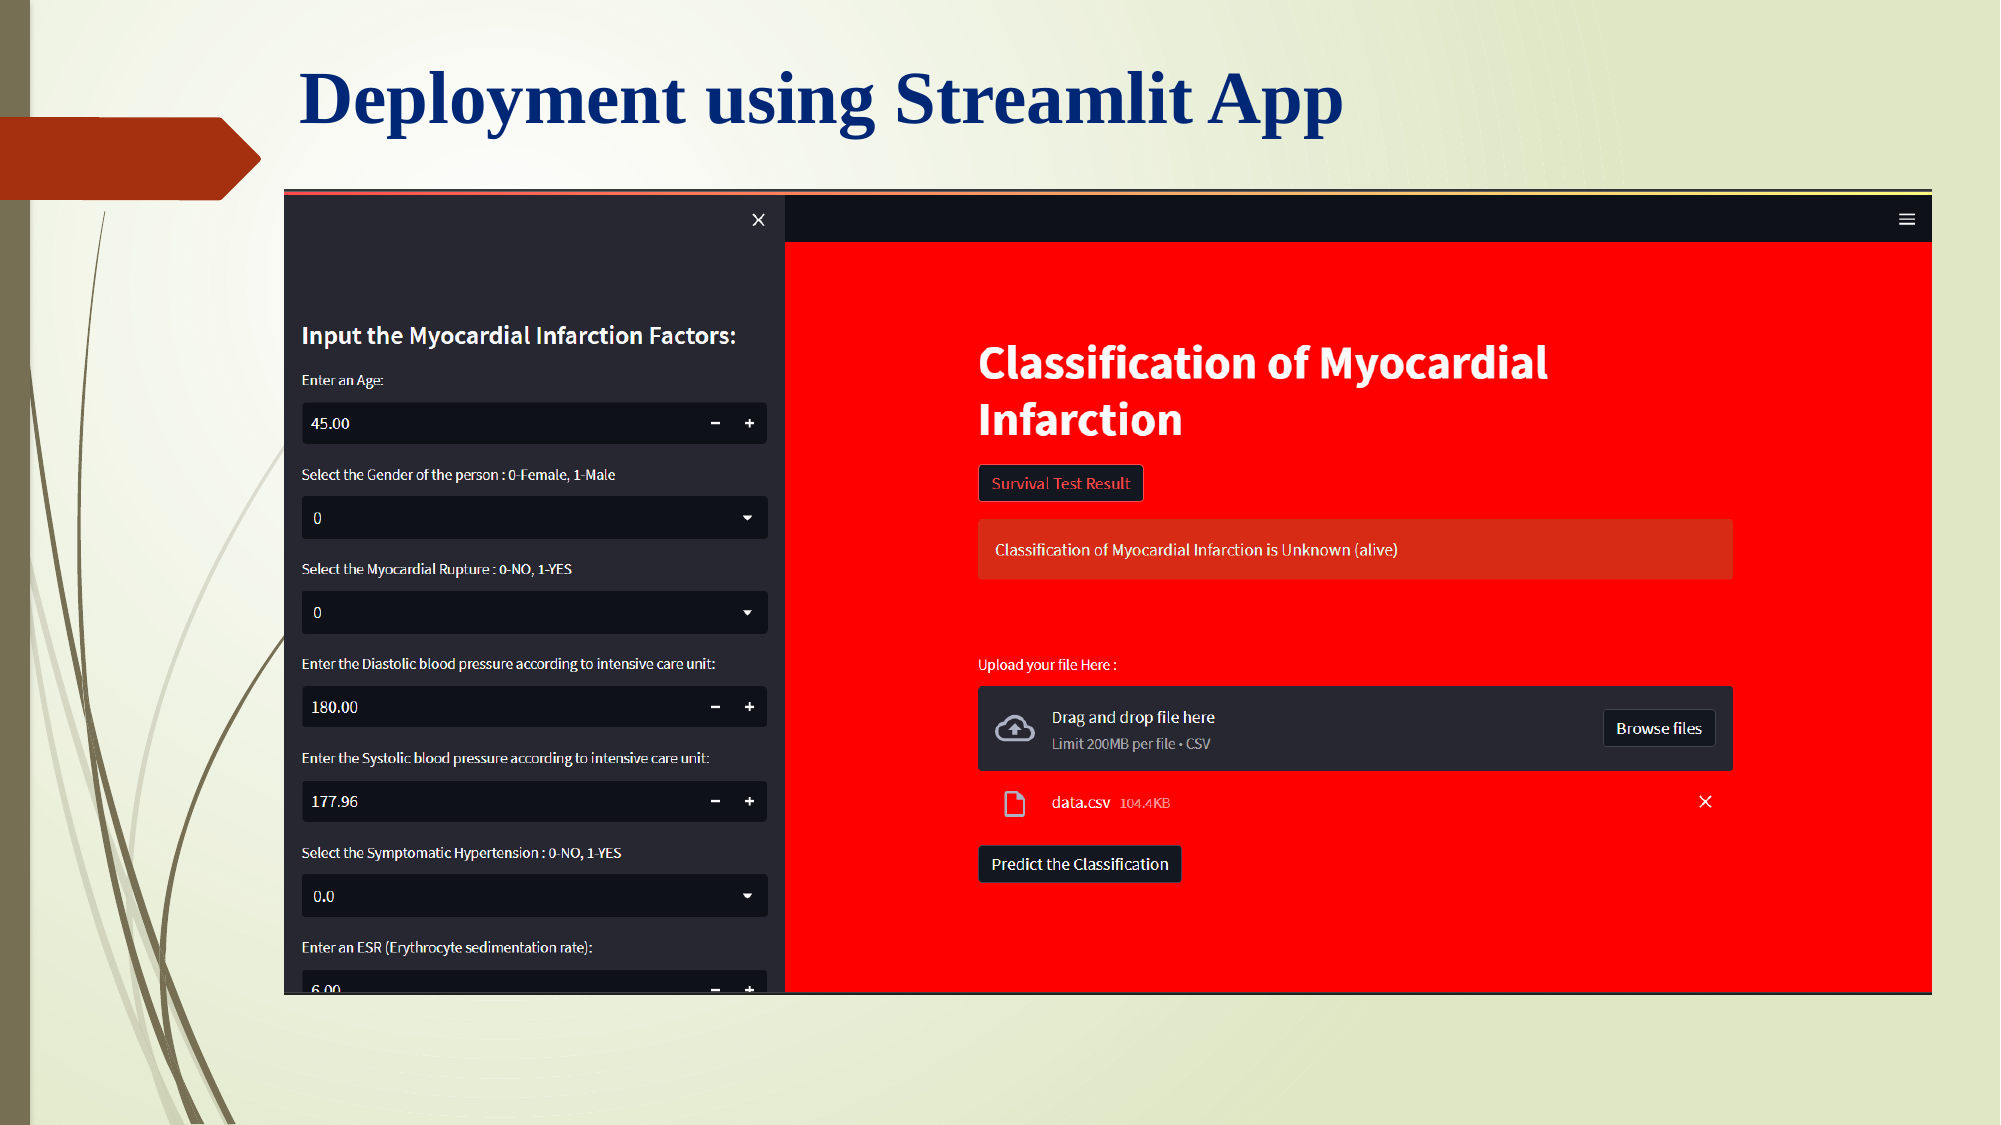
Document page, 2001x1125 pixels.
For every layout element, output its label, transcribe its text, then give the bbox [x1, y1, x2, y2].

title Deployment using Streamlit App [284, 41, 1454, 159]
picture [284, 189, 1932, 995]
